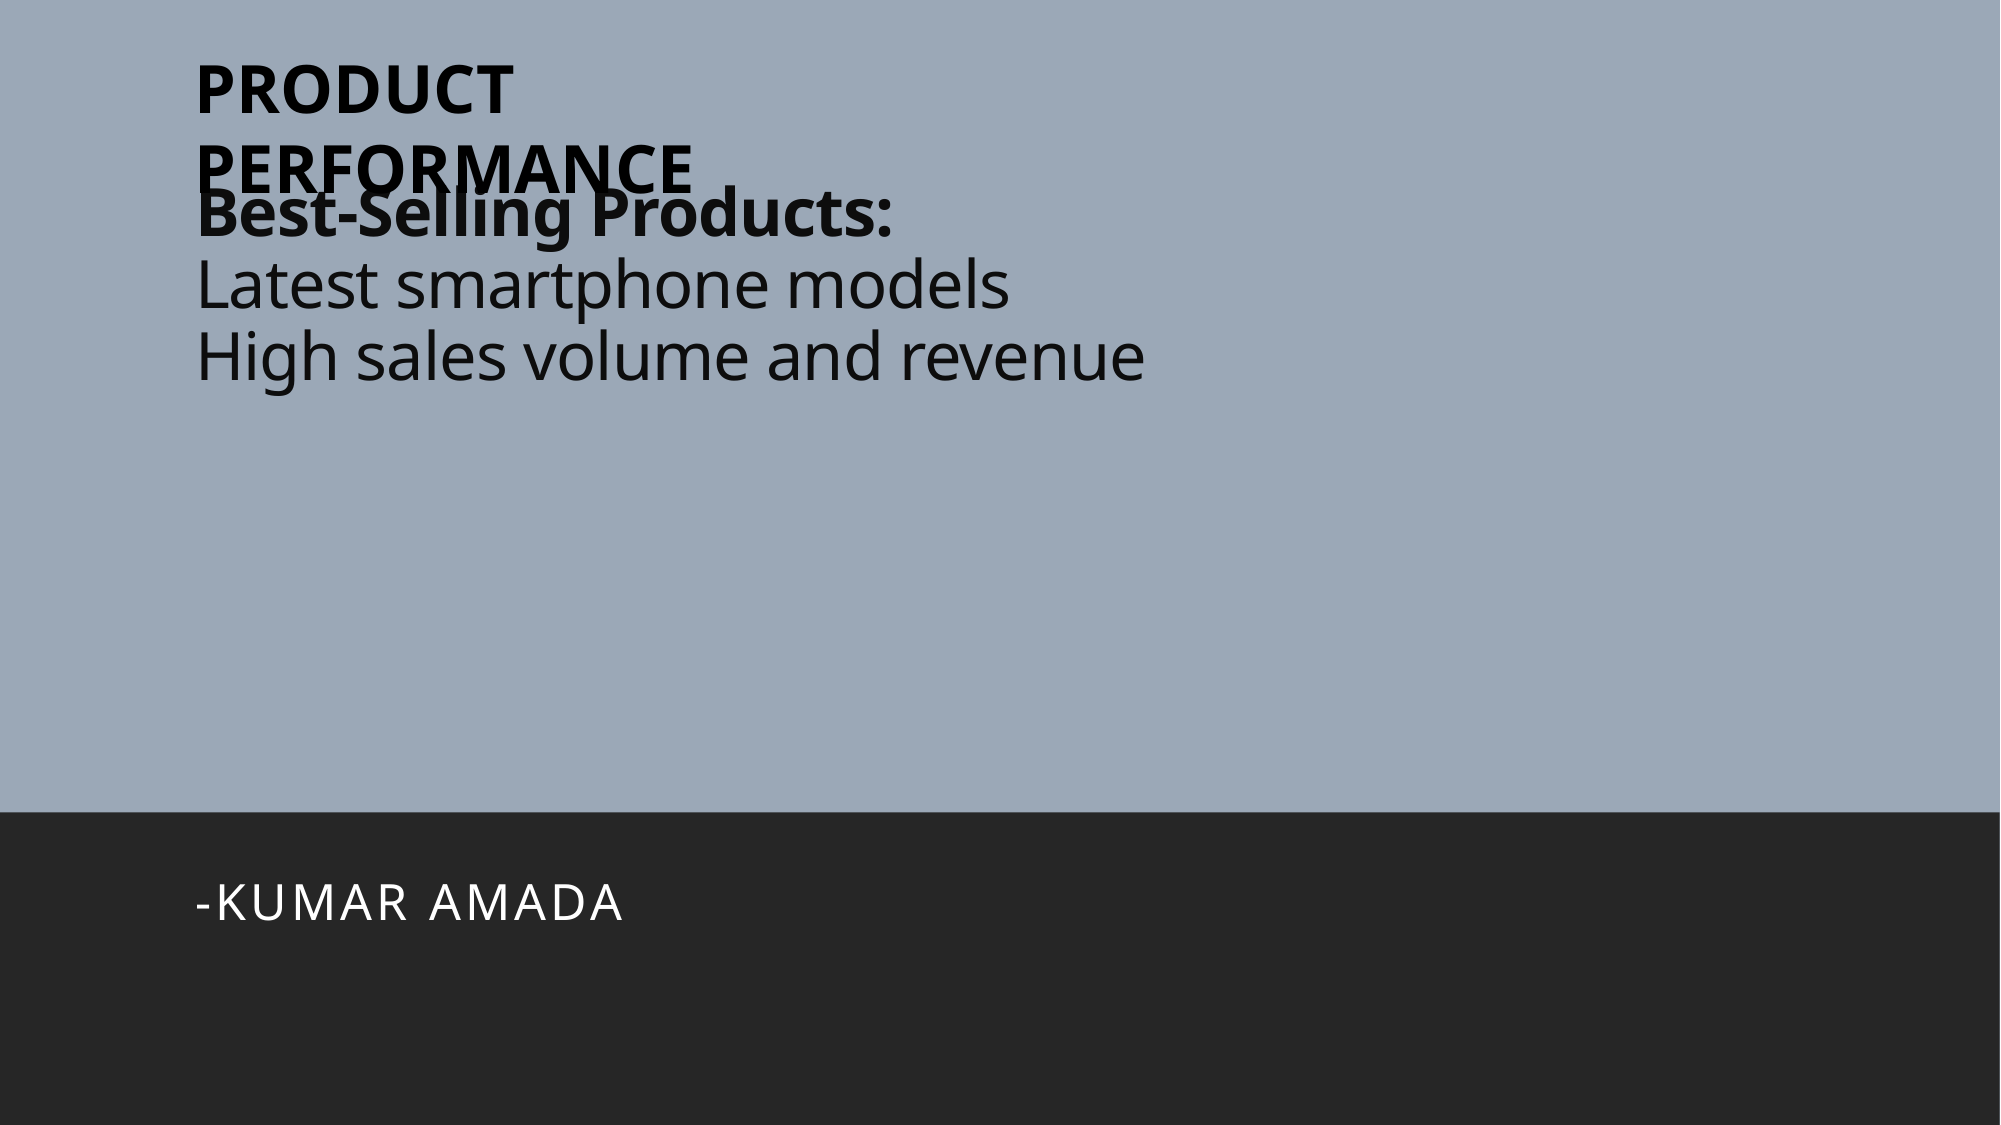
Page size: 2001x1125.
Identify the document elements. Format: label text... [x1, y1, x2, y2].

text_box PRODUCT PERFORMANCE [180, 39, 986, 214]
title Best-Selling Products: Latest smartphone models High sales volume and revenue [180, 124, 1830, 763]
subtitle -Kumar amada [180, 857, 1831, 1045]
text_box [0, 811, 2000, 1125]
text_box [0, 0, 2000, 811]
